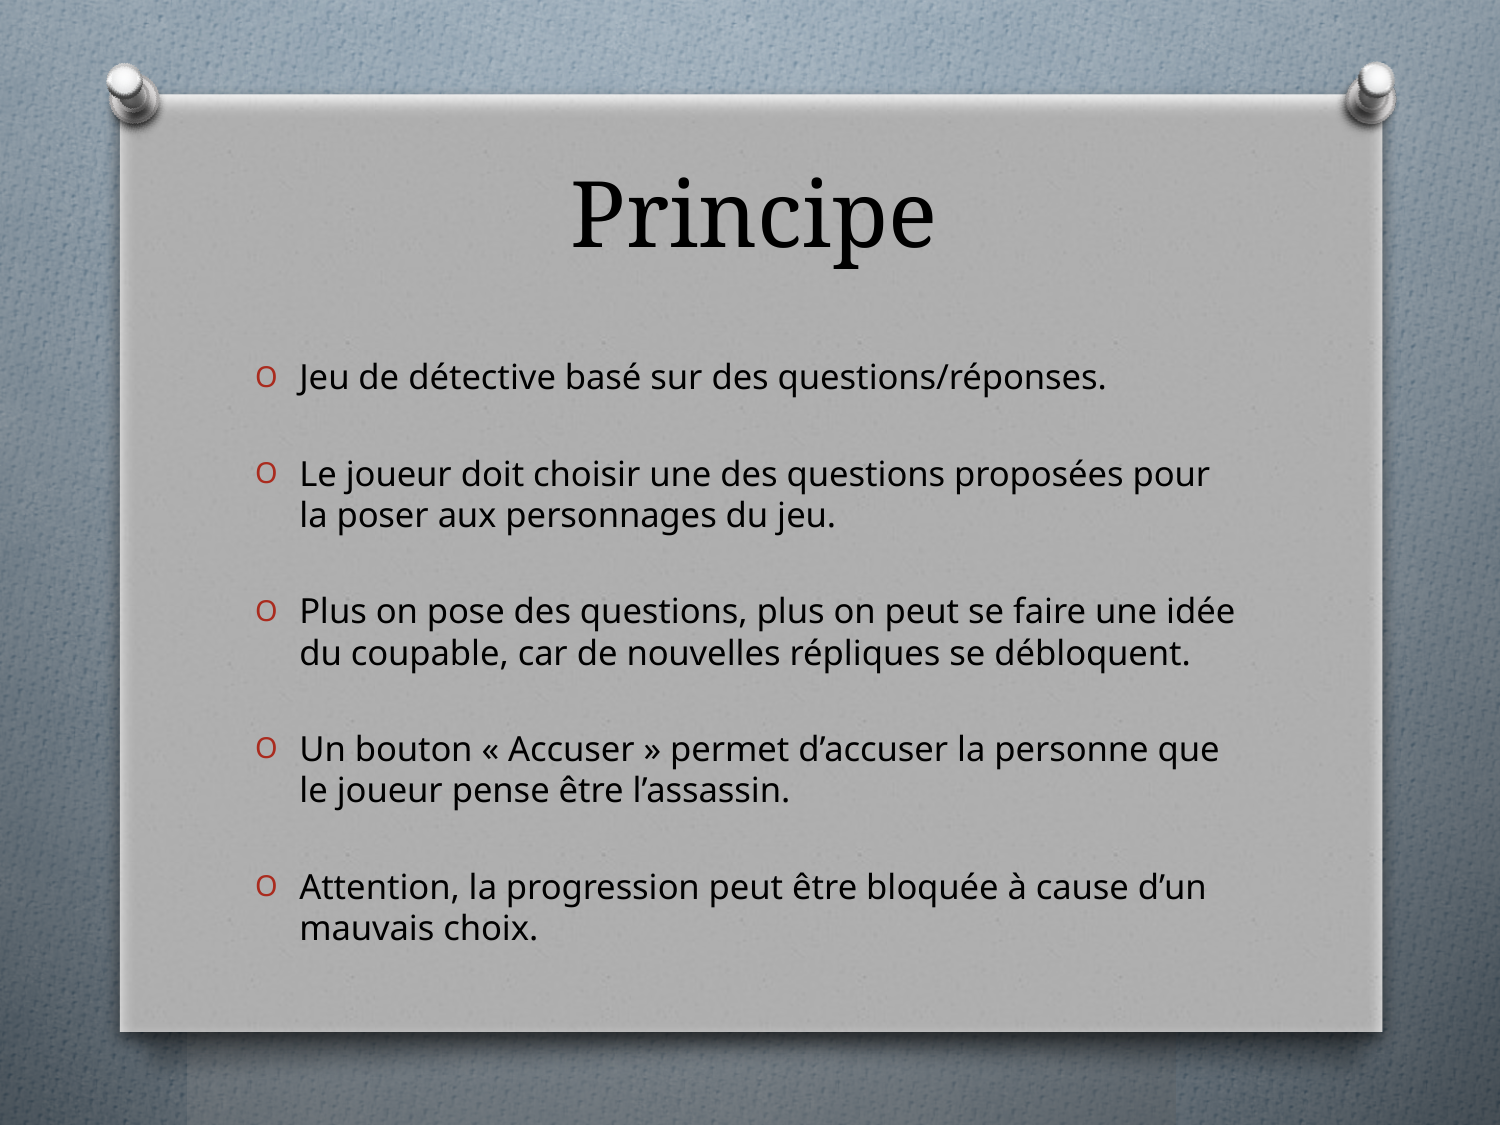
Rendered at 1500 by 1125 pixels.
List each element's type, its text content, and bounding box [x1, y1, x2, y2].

title Principe [183, 125, 1326, 296]
list Jeu de détective basé sur des questions/réponses. Le joueur doit choisir une des questions proposées pour la poser aux personnages du jeu. Plus on pose des questions, plus on peut se faire une idée du coupable, car de nouvelles répliques se débloquent. Un bouton « Accuser » permet d’accuser la personne que le joueur pense être l’assassin. Attention, la progression peut être bloquée à cause d’un mauvais choix. [240, 347, 1257, 976]
picture [75, 29, 198, 153]
picture [1317, 35, 1439, 156]
